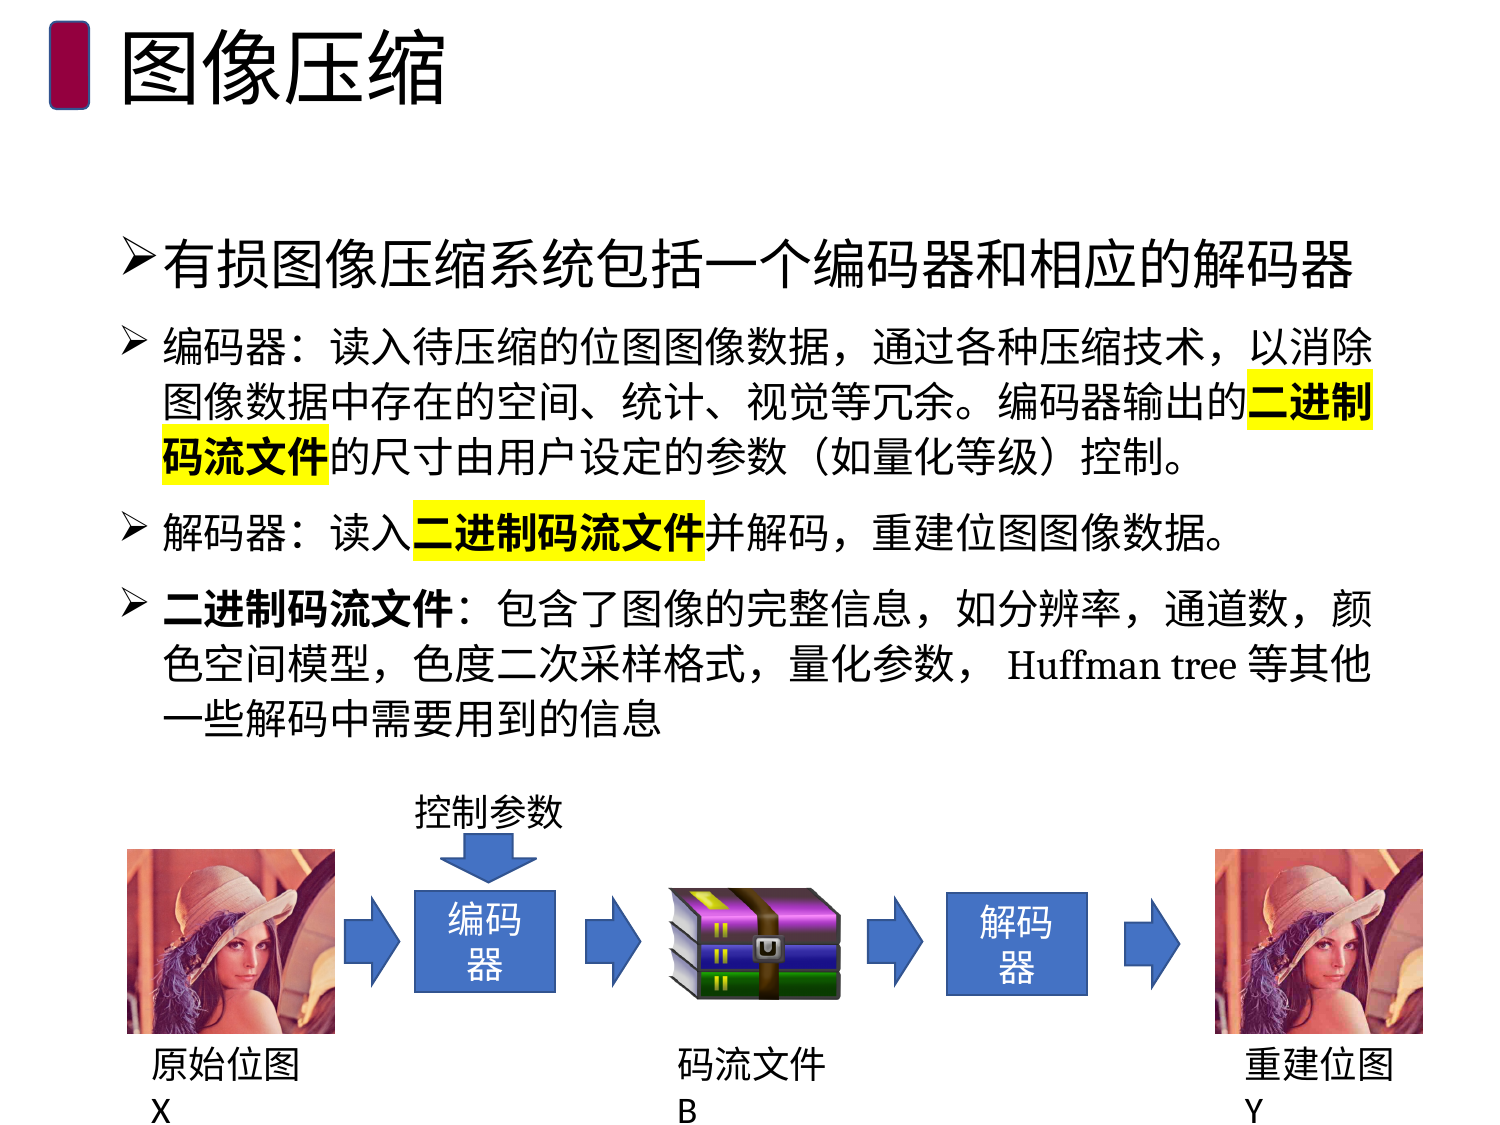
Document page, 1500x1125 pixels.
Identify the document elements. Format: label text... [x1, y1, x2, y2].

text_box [127, 781, 1435, 1086]
title 图像压缩 [103, 19, 1397, 124]
list 有损图像压缩系统包括一个编码器和相应的解码器 编码器：读入待压缩的位图图像数据，通过各种压缩技术，以消除图像数据中存在的空间、统计、视觉等冗余。编码器输出的二进制码流文件的尺寸由用户设定的参数（如量化等级）控制。 解码器：读入二进制码流文件并解码，重建位图图像数据。 二进制码流文件：包含了图像的完整信息，如分辨率，通道数，颜色空间模型，色度二次采样格式，量化参数，Huffman tree等其他一些解码中需要用到的信息 [103, 216, 1397, 1101]
